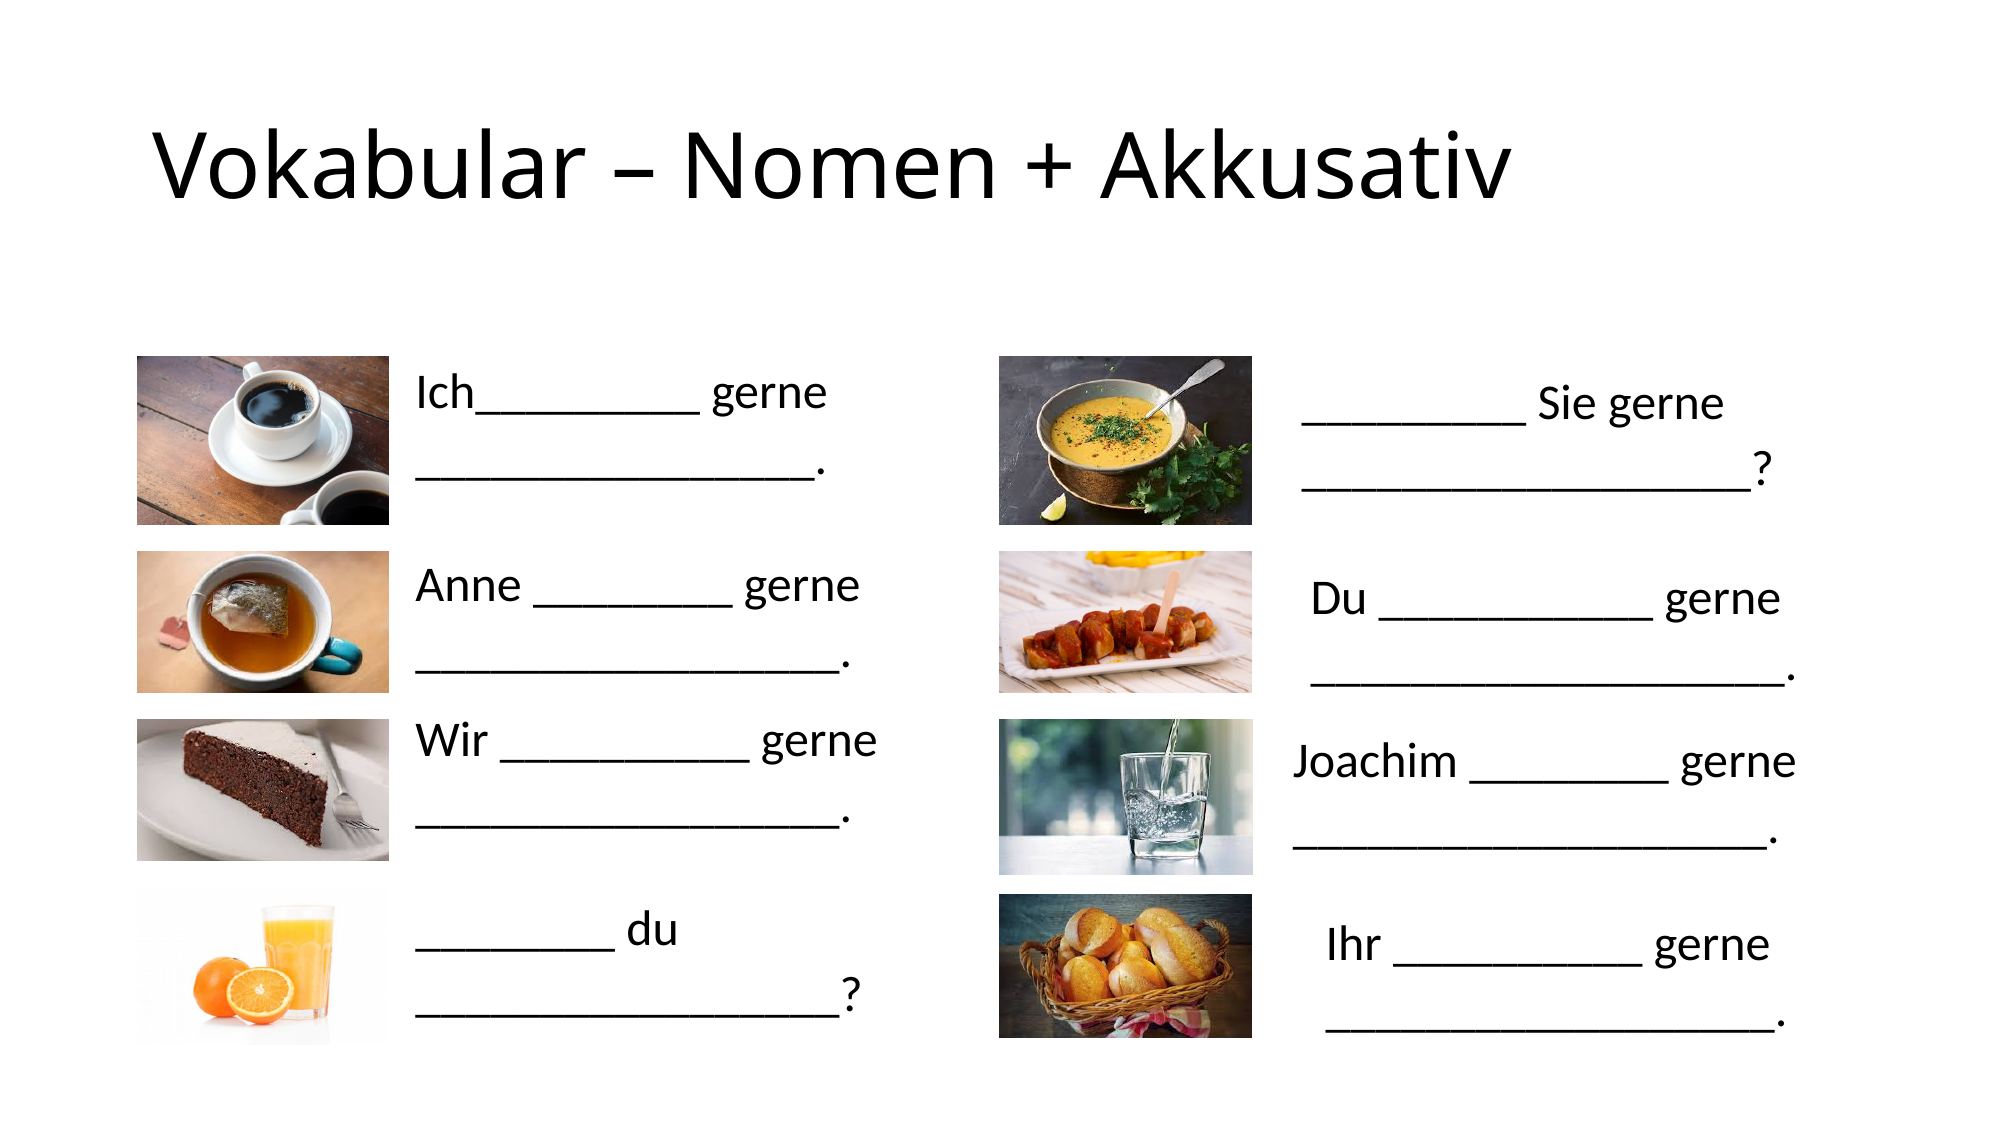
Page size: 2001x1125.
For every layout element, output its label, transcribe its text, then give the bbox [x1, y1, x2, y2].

picture [137, 887, 389, 1045]
text_box Ich_________ gerne ________________. [400, 344, 941, 513]
text_box Du ___________ gerne ___________________. [1295, 551, 1836, 714]
picture [999, 356, 1252, 525]
picture [999, 551, 1252, 693]
text_box ________ du _________________? [400, 882, 941, 1050]
text_box _________ Sie gerne __________________? [1286, 356, 1827, 525]
picture [137, 356, 389, 525]
text_box Joachim ________ gerne ___________________. [1277, 714, 1836, 882]
title Vokabular – Nomen + Akkusativ [137, 59, 1863, 278]
text_box Ihr __________ gerne __________________. [1310, 897, 1851, 1065]
picture [999, 894, 1252, 1038]
text_box Anne ________ gerne _________________. [400, 537, 941, 692]
picture [137, 551, 389, 693]
picture [999, 719, 1253, 875]
picture [137, 719, 389, 861]
text_box Wir __________ gerne _________________. [400, 692, 941, 861]
